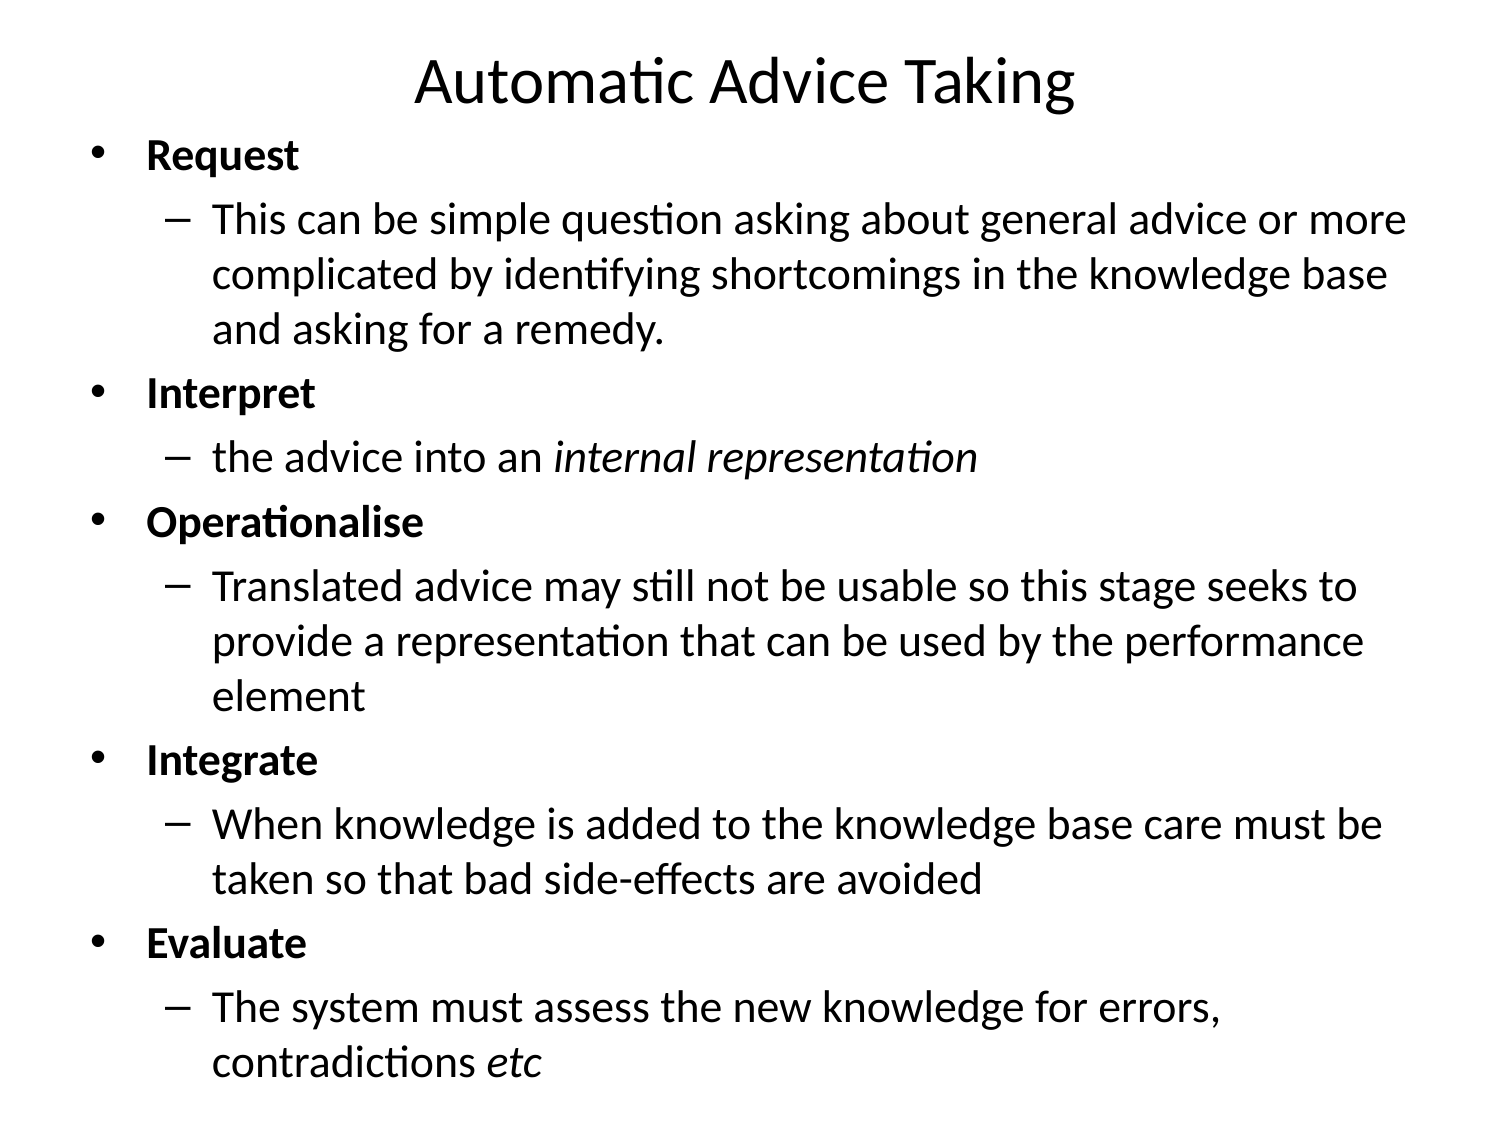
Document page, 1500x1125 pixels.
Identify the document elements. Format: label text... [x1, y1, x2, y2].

title Automatic Advice Taking [70, 23, 1421, 131]
list Request This can be simple question asking about general advice or more complicated by identifying shortcomings in the knowledge base and asking for a remedy. Interpret the advice into an internal representation Operationalise Translated advice may still not be usable so this stage seeks to provide a representation that can be used by the performance element Integrate When knowledge is added to the knowledge base care must be taken so that bad side-effects are avoided Evaluate The system must assess the new knowledge for errors, contradictions etc [75, 117, 1425, 1125]
